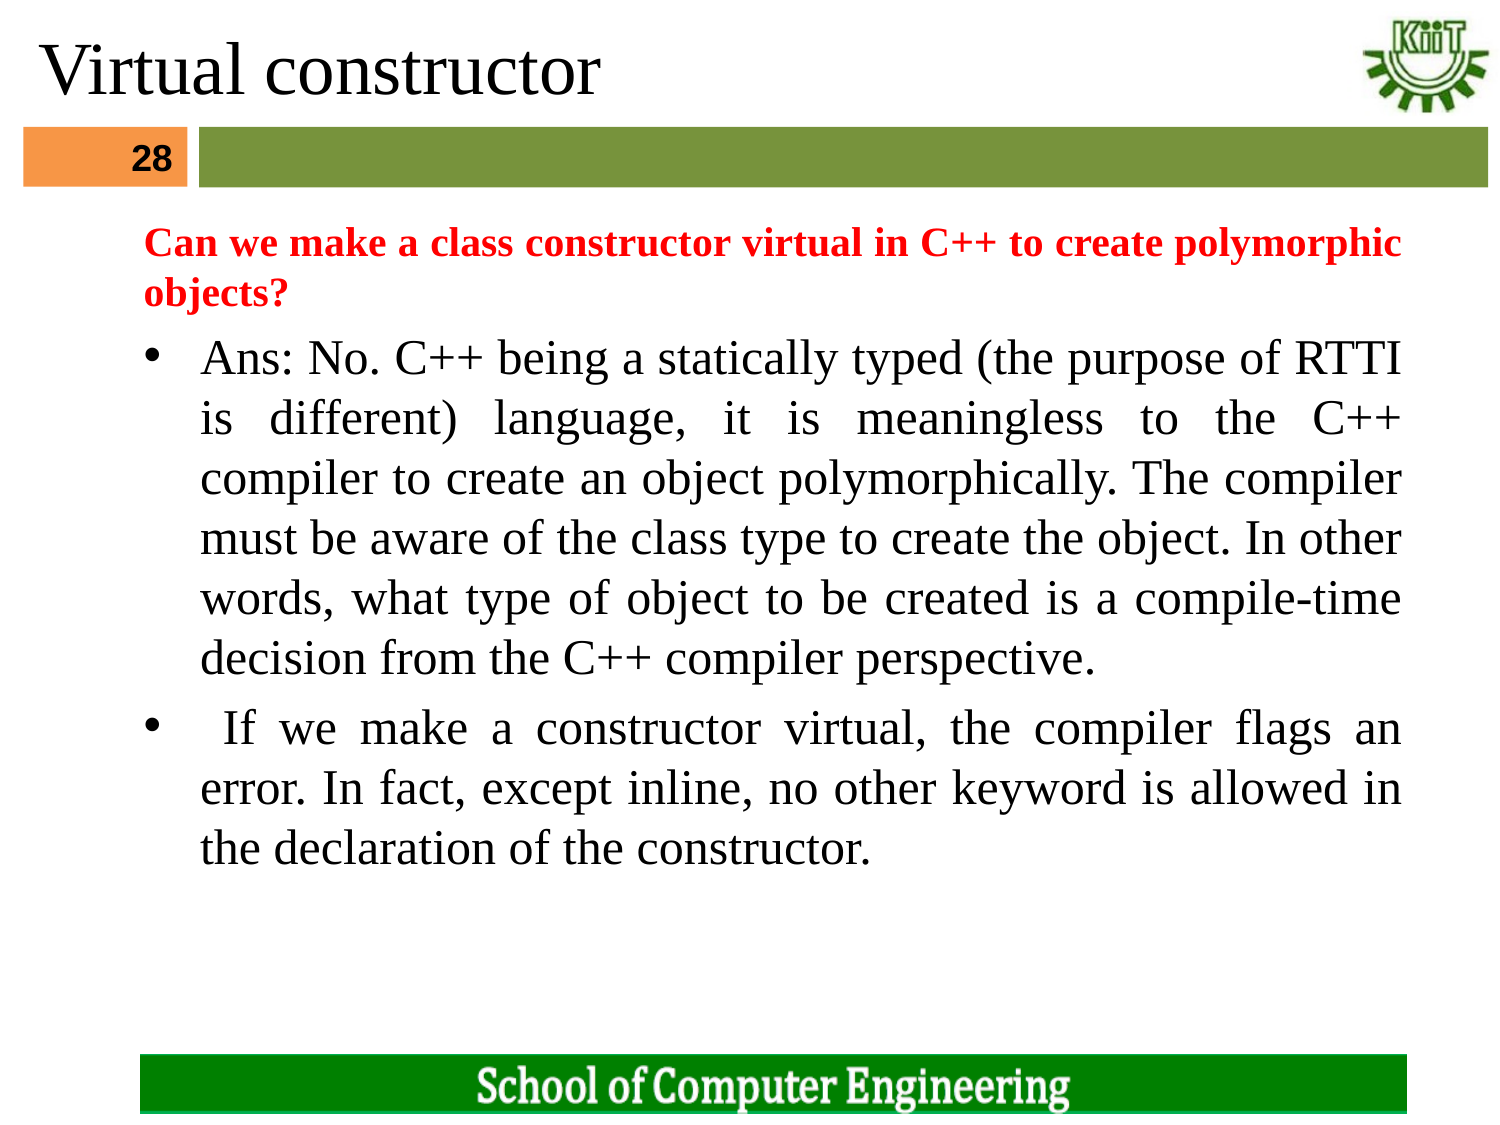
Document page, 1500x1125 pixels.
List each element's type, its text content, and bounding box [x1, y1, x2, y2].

picture [1347, 11, 1500, 118]
picture [140, 1054, 1407, 1114]
text_box [23, 126, 188, 187]
text_box Can we make a class constructor virtual in C++ to create polymorphic objects? Ans: No. C++ being a statically typed (the purpose of RTTI is different) language, it is meaningless to the C++ compiler to create an object polymorphically. The compiler must be aware of the class type to create the object. In other words, what type of object to be created is a compile-time decision from the C++ compiler perspective. If we make a constructor virtual, the compiler flags an error. In fact, except inline, no other keyword is allowed in the declaration of the constructor. [128, 207, 1418, 1036]
text_box [199, 126, 1489, 188]
text_box Virtual constructor [23, 11, 1327, 118]
